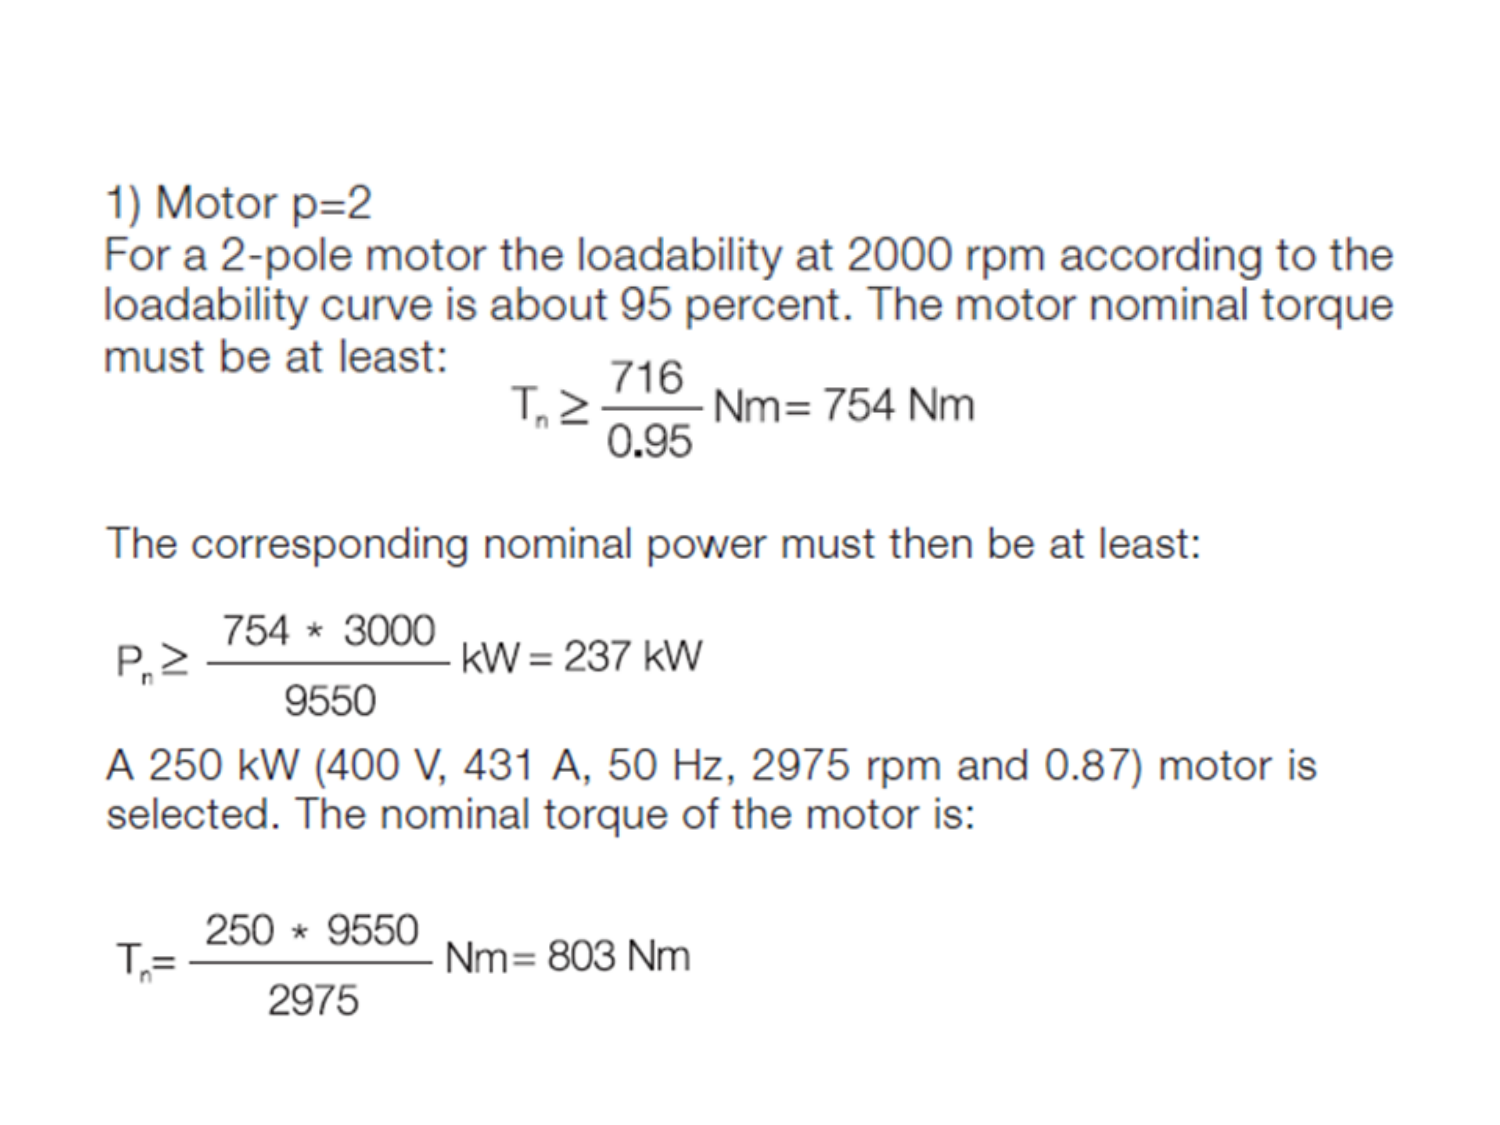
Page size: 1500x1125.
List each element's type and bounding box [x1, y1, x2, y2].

picture [99, 512, 1324, 1035]
picture [87, 163, 1413, 476]
